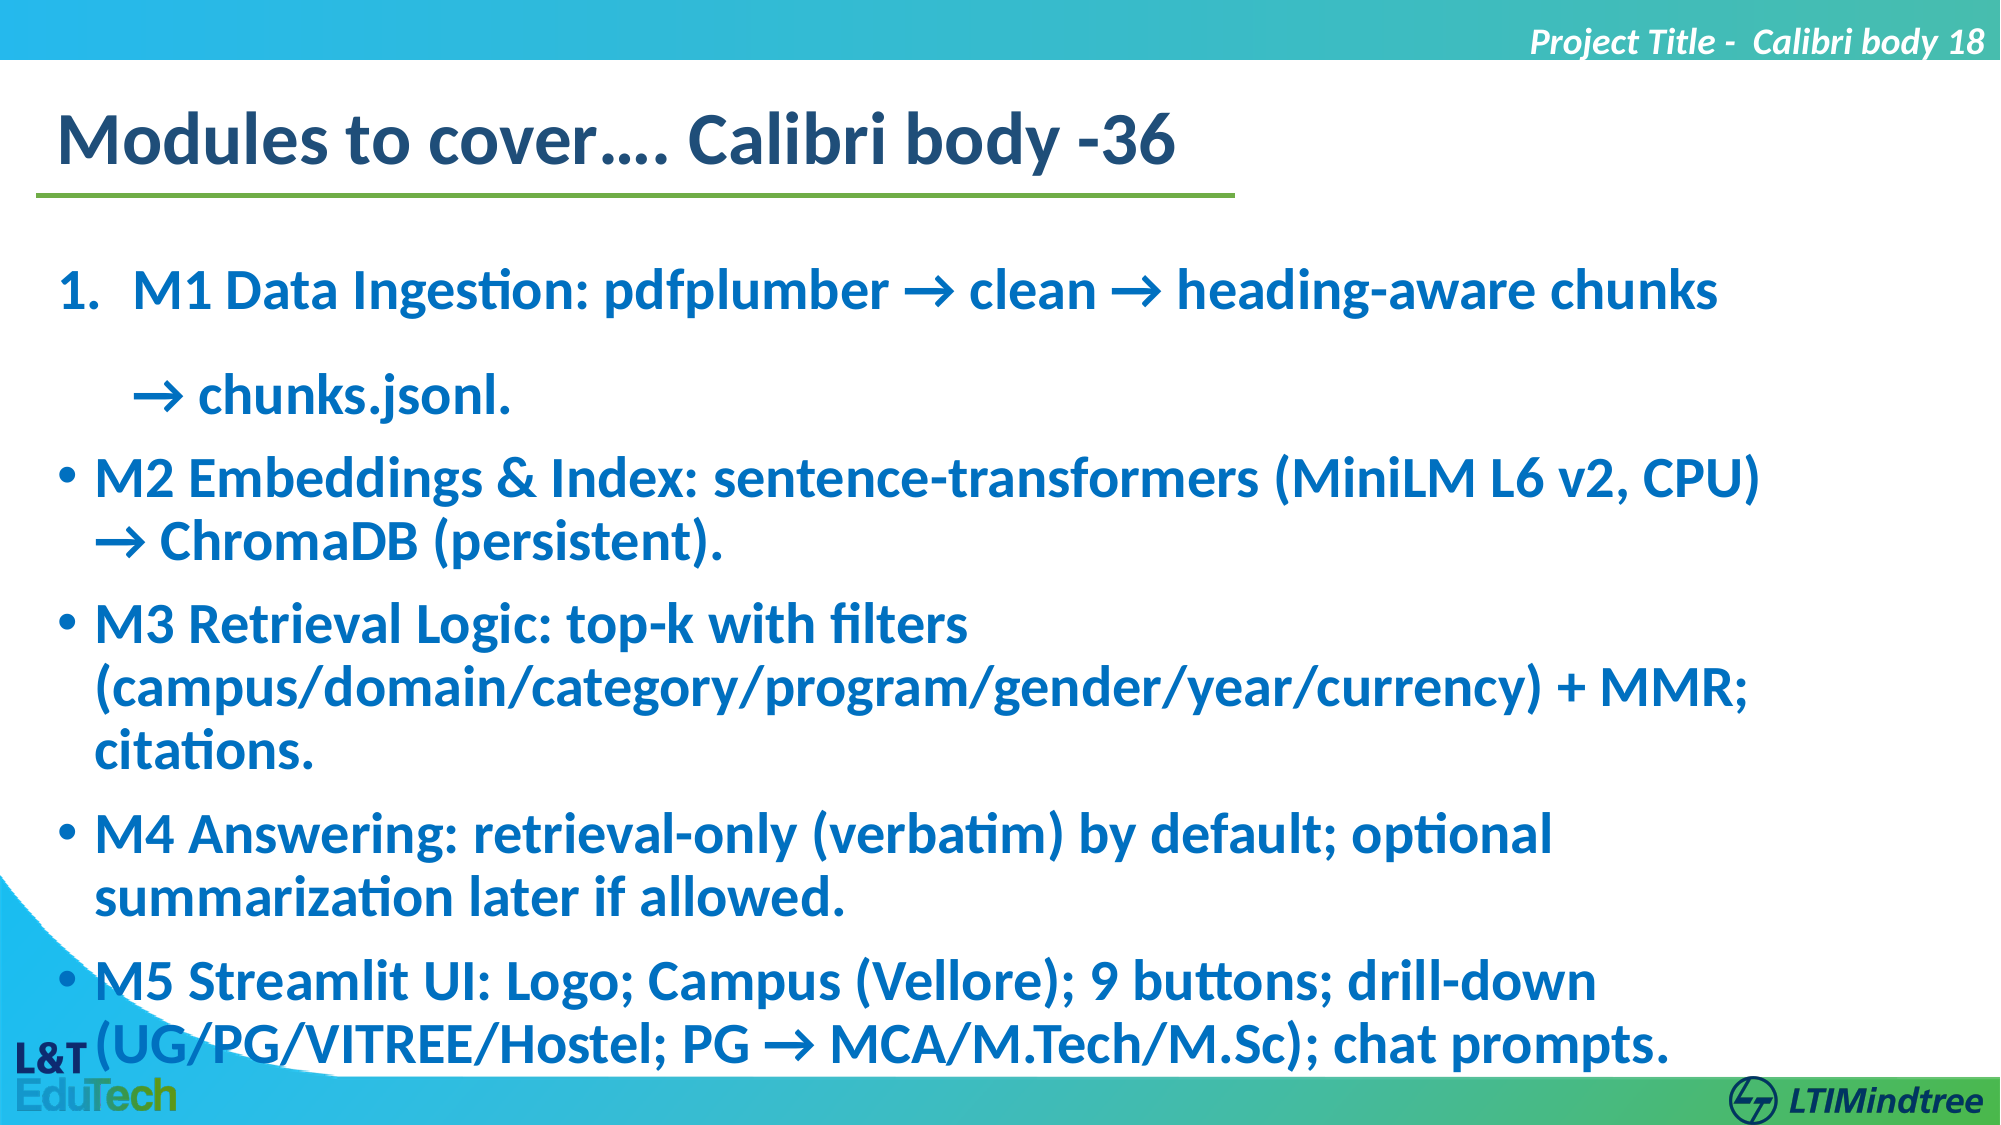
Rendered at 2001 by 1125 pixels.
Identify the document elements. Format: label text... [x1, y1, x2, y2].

text_box Project Title - Calibri body 18 [999, 9, 2000, 114]
text_box Modules to cover…. Calibri body -36 [41, 82, 1785, 188]
list M1 Data Ingestion: pdfplumber → clean → heading-aware chunks → chunks.jsonl. M2 Embeddings & Index: sentence-transformers (MiniLM L6 v2, CPU) → ChromaDB (persistent). M3 Retrieval Logic: top-k with filters (campus/domain/category/program/gender/year/currency) + MMR; citations. M4 Answering: retrieval-only (verbatim) by default; optional summarization later if allowed. M5 Streamlit UI: Logo; Campus (Vellore); 9 buttons; drill-down (UG/PG/VITREE/Hostel; PG → MCA/M.Tech/M.Sc); chat prompts. [41, 208, 1785, 889]
picture [0, 875, 2000, 1125]
